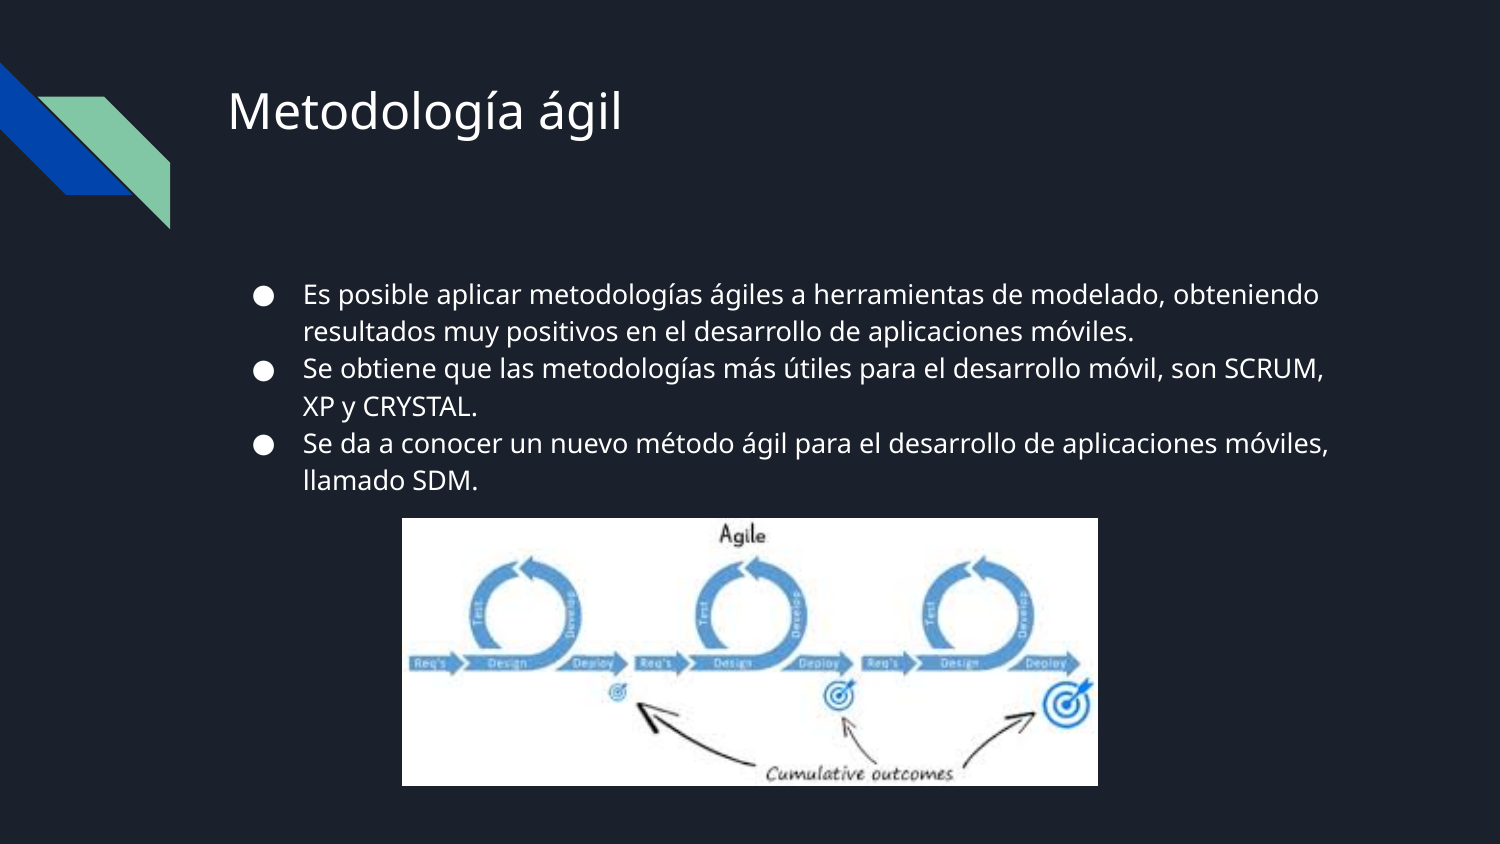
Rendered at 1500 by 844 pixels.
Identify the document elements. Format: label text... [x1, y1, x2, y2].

list Es posible aplicar metodologías ágiles a herramientas de modelado, obteniendo resultados muy positivos en el desarrollo de aplicaciones móviles. Se obtiene que las metodologías más útiles para el desarrollo móvil, son SCRUM, XP y CRYSTAL. Se da a conocer un nuevo método ágil para el desarrollo de aplicaciones móviles, llamado SDM. [212, 257, 1368, 735]
title Metodología ágil [212, 64, 1368, 215]
picture [402, 518, 1098, 787]
